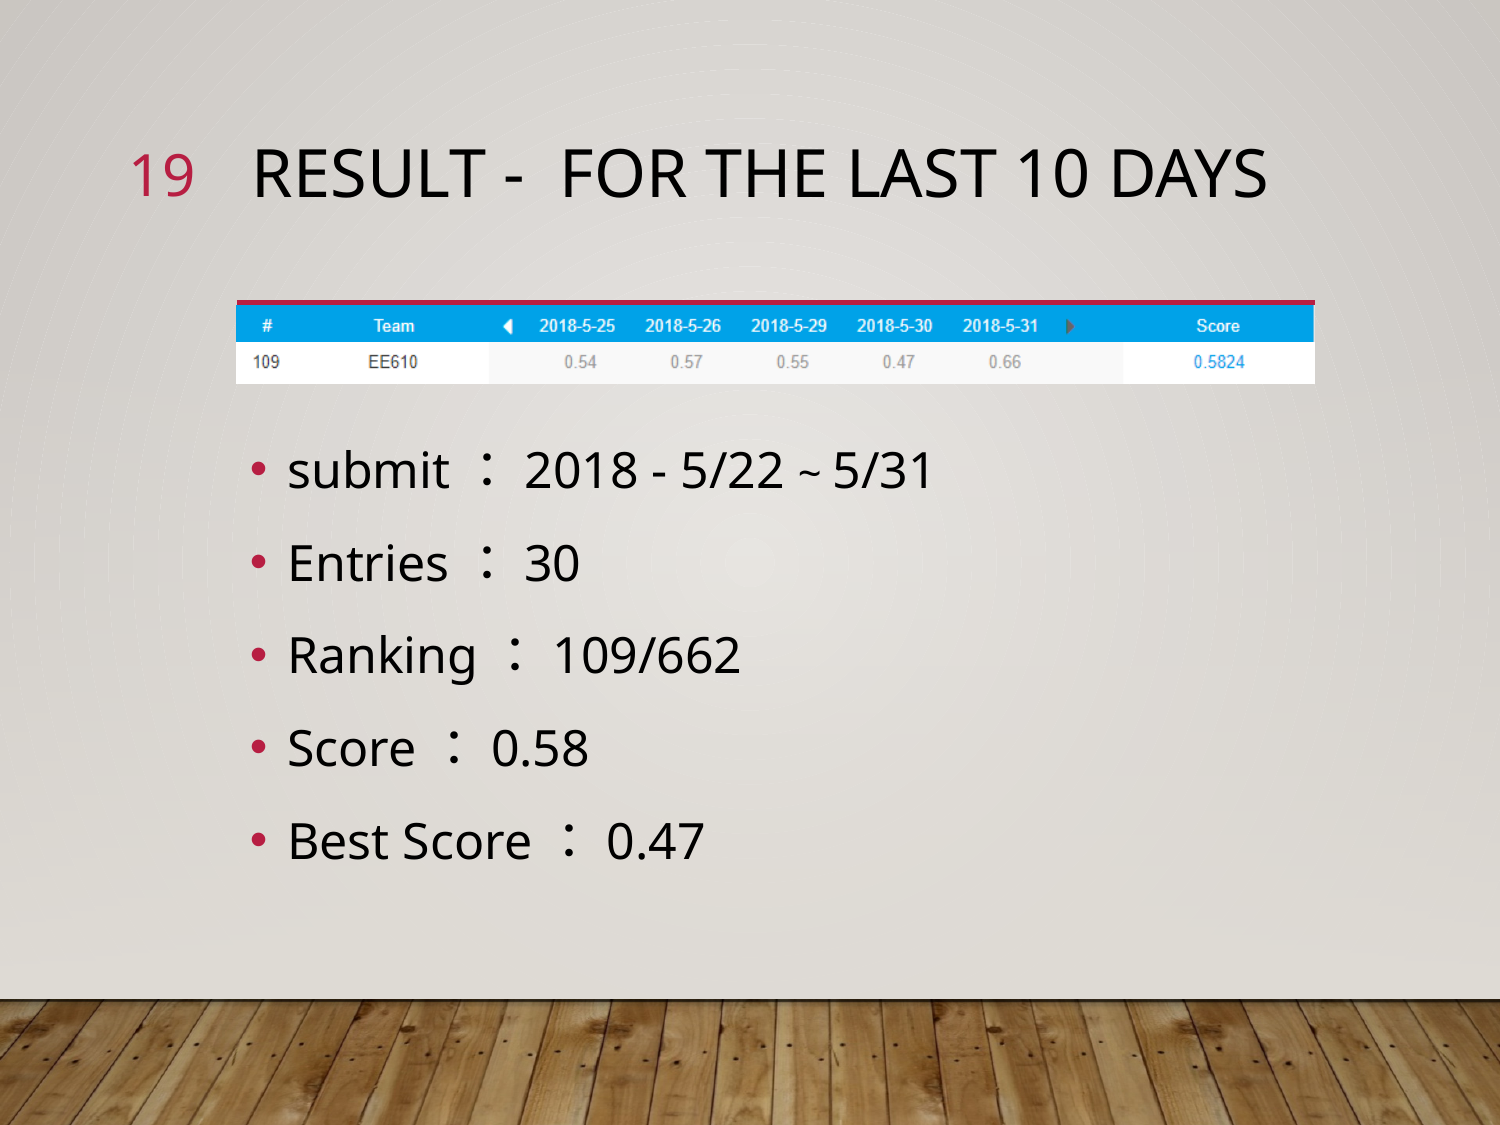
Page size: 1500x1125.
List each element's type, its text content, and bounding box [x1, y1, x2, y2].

picture [1217, 323, 1231, 331]
picture [383, 323, 414, 331]
picture [569, 319, 576, 331]
picture [1067, 320, 1074, 333]
picture [984, 320, 988, 331]
picture [599, 319, 605, 331]
picture [504, 320, 512, 334]
picture [0, 999, 1500, 1125]
title Result - for the last 10 days [236, 131, 1315, 246]
picture [763, 321, 769, 331]
picture [1204, 325, 1211, 331]
picture [810, 319, 826, 331]
picture [651, 319, 663, 331]
picture [588, 325, 596, 331]
picture [878, 320, 882, 331]
picture [889, 319, 899, 330]
picture [795, 319, 801, 326]
picture [1198, 319, 1206, 325]
picture [236, 304, 1315, 384]
picture [689, 319, 695, 326]
picture [704, 319, 718, 331]
picture [541, 319, 557, 331]
picture [674, 319, 687, 331]
picture [264, 320, 272, 331]
picture [560, 320, 564, 331]
picture [375, 319, 383, 331]
text_box submit：2018 - 5/22 ~ 5/31 Entries：30 Ranking：109/662 Score：0.58 Best Score：0.47 [234, 418, 1313, 909]
picture [916, 319, 930, 331]
picture [780, 319, 793, 331]
picture [694, 325, 701, 331]
slide_number 19 [80, 131, 211, 214]
picture [757, 321, 763, 329]
picture [1031, 320, 1036, 331]
picture [583, 319, 589, 326]
